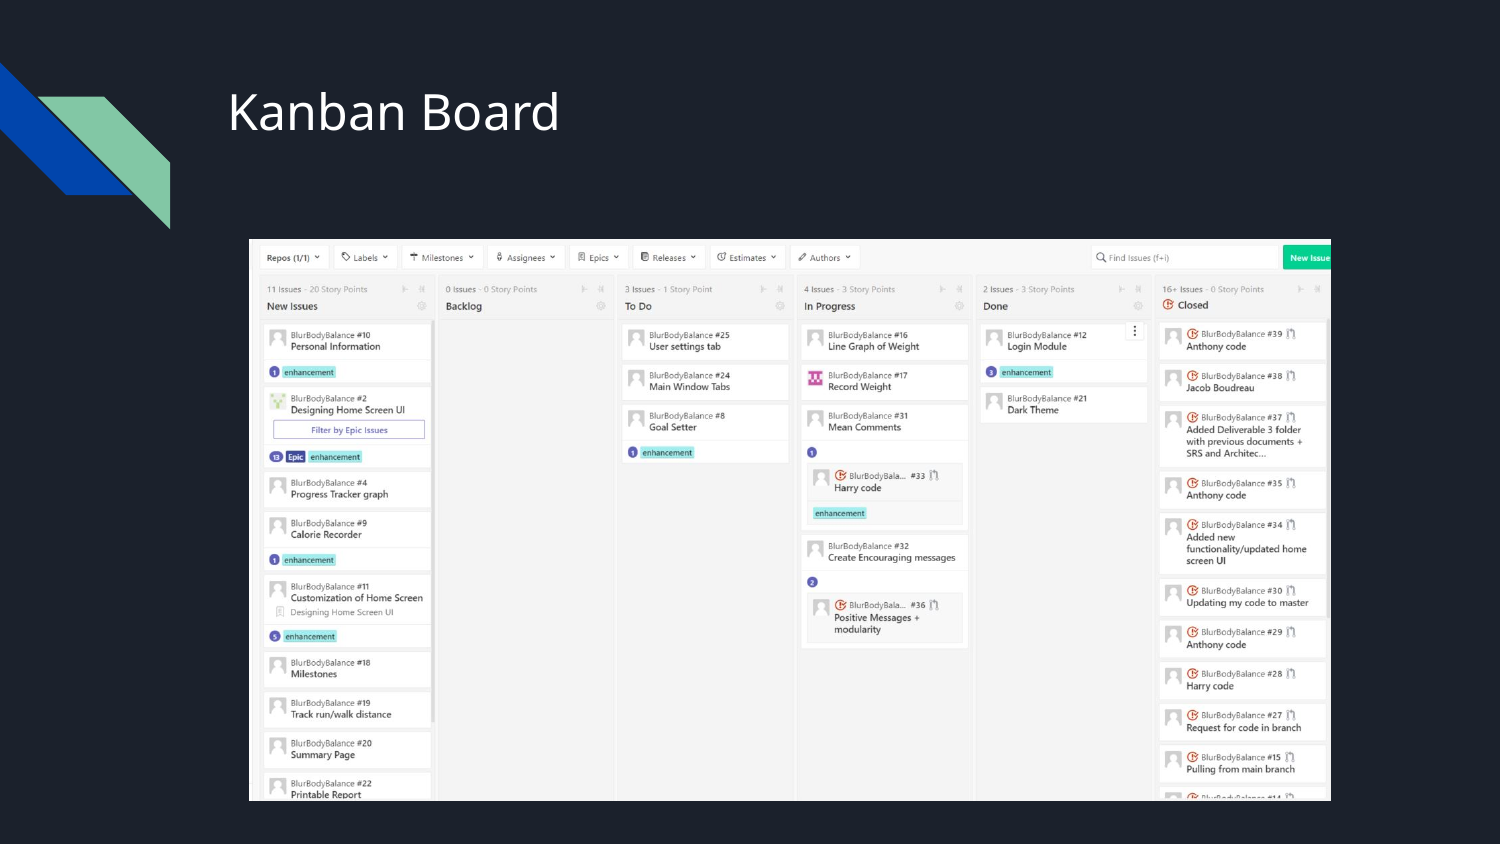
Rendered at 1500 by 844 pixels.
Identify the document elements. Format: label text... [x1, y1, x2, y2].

picture [249, 239, 1331, 802]
title Kanban Board [212, 65, 1368, 216]
